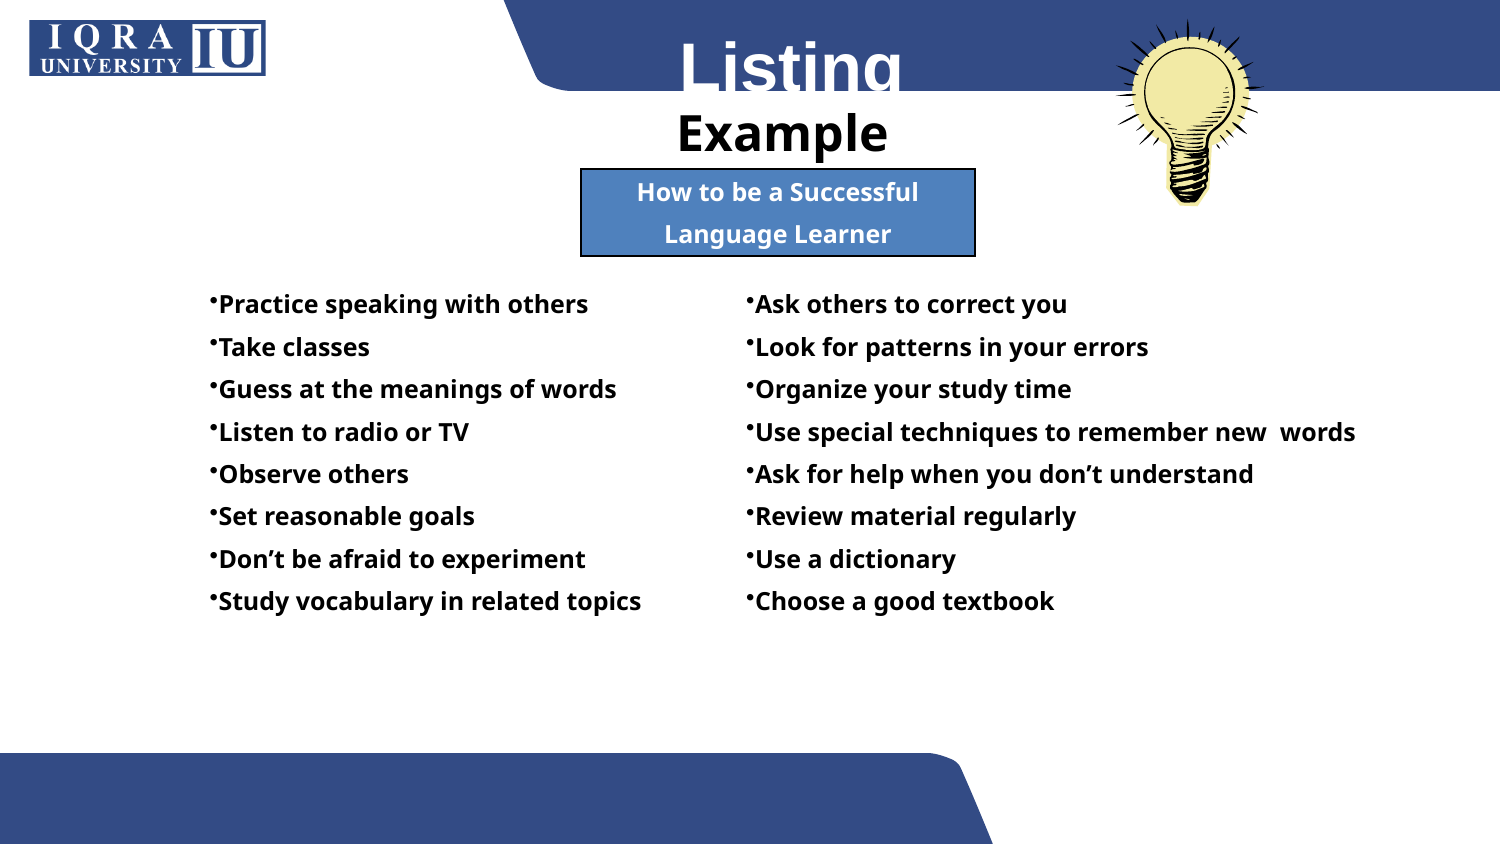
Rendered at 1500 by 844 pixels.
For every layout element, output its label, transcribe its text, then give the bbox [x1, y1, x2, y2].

text_box Listing [403, 15, 1182, 93]
text_box Example [356, 93, 1110, 169]
picture [29, 20, 266, 76]
text_box How to be a Successful Language Learner [581, 168, 975, 256]
picture [1115, 18, 1265, 207]
text_box Practice speaking with others Take classes Guess at the meanings of words Listen to radio or TV Observe others Set reasonable goals Don’t be afraid to experiment Study vocabulary in related topics [194, 281, 722, 624]
text_box Ask others to correct you Look for patterns in your errors Organize your study time Use special techniques to remember new words Ask for help when you don’t understand Review material regularly Use a dictionary Choose a good textbook [731, 281, 1459, 624]
